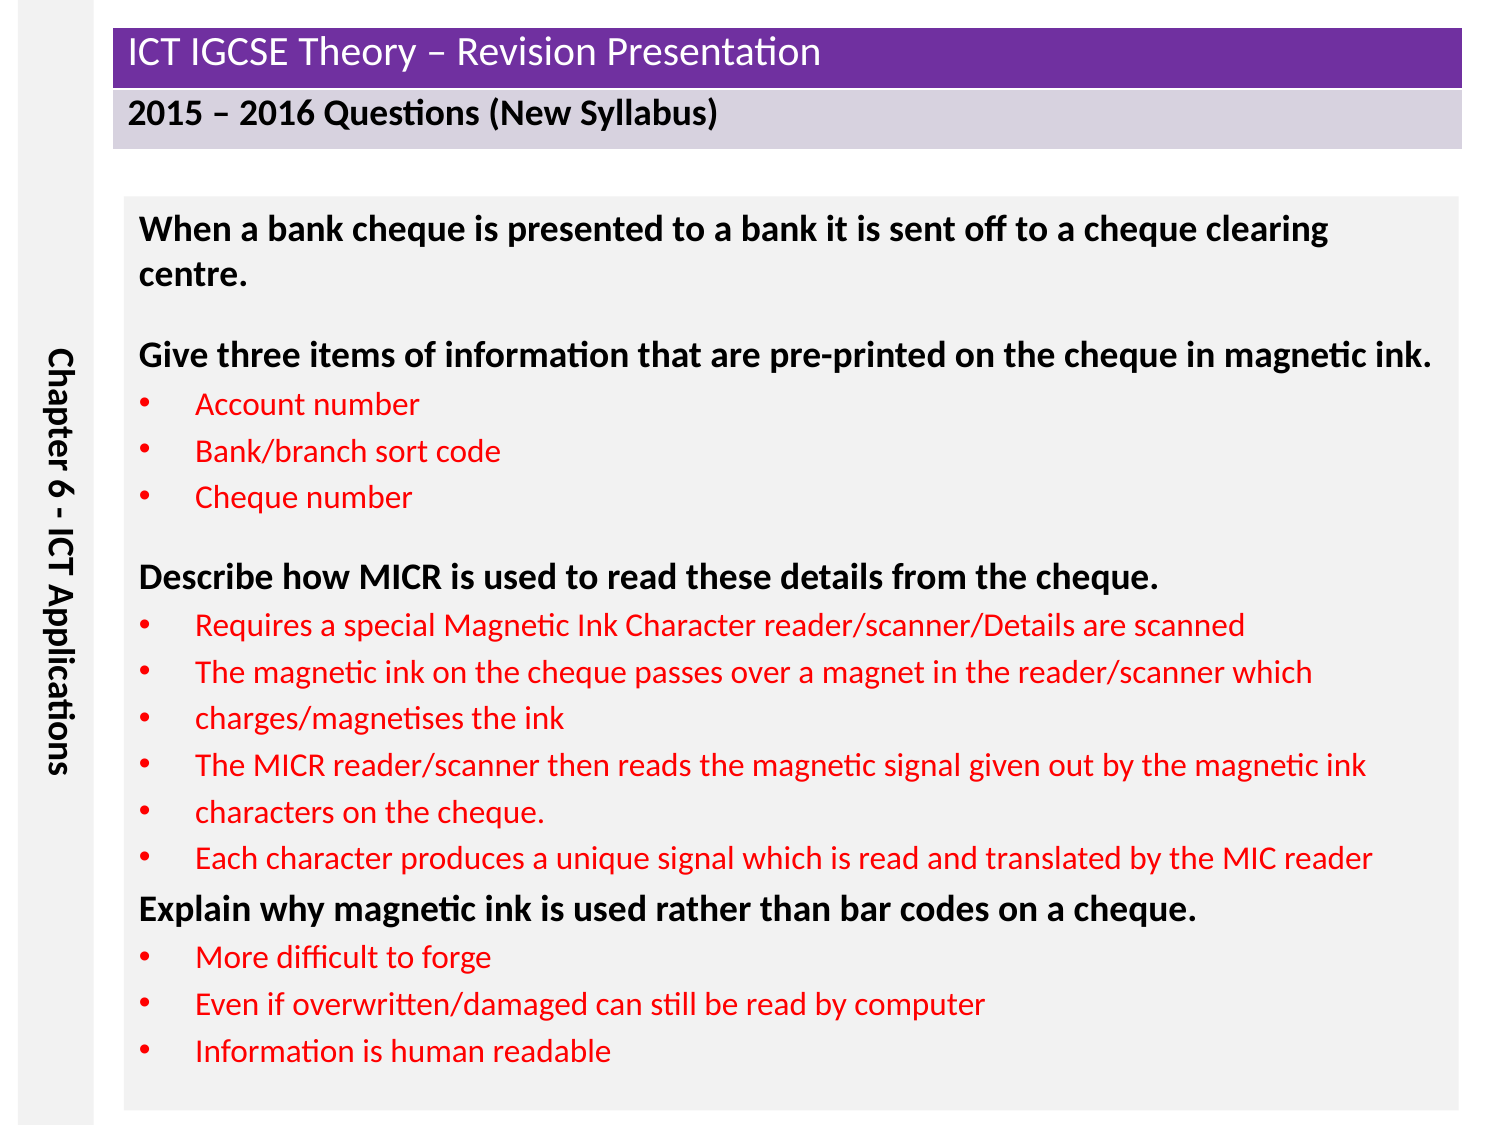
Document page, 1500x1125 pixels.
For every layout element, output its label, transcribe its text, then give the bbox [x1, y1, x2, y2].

list When a bank cheque is presented to a bank it is sent off to a cheque clearing centre. Give three items of information that are pre-printed on the cheque in magnetic ink. Account number Bank/branch sort code Cheque number Describe how MICR is used to read these details from the cheque. Requires a special Magnetic Ink Character reader/scanner/Details are scanned The magnetic ink on the cheque passes over a magnet in the reader/scanner which charges/magnetises the ink The MICR reader/scanner then reads the magnetic signal given out by the magnetic ink characters on the cheque. Each character produces a unique signal which is read and translated by the MIC reader Explain why magnetic ink is used rather than bar codes on a cheque. More difficult to forge Even if overwritten/damaged can still be read by computer Information is human readable [123, 196, 1459, 1111]
